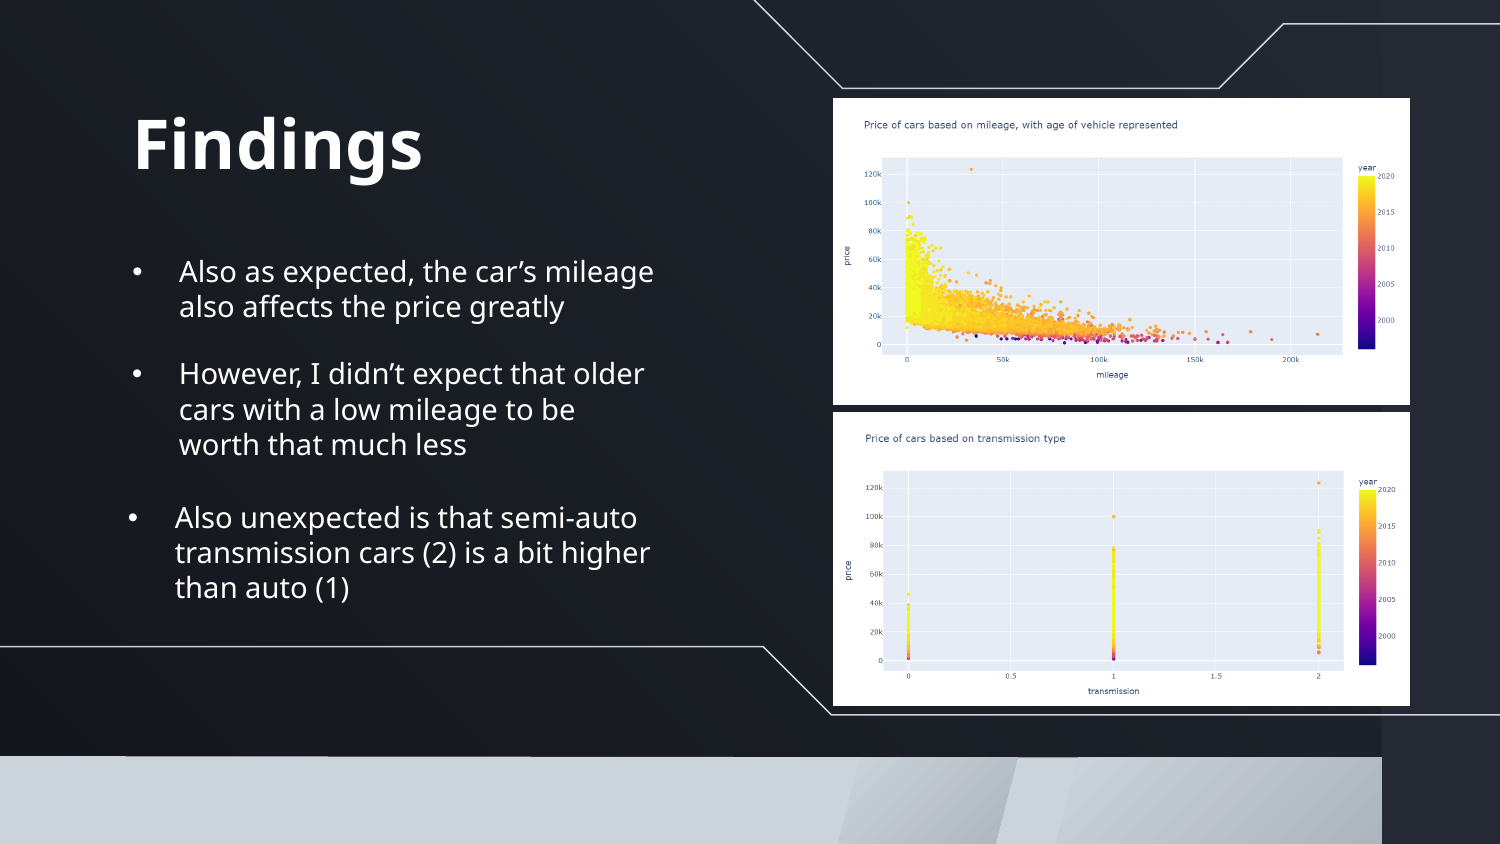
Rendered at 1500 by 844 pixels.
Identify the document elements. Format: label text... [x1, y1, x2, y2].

title Findings [117, 85, 1383, 181]
text_box However, I didn’t expect that older cars with a low mileage to be worth that much less [117, 340, 671, 503]
text_box Also unexpected is that semi-auto transmission cars (2) is a bit higher than auto (1) [112, 484, 667, 647]
picture [833, 411, 1410, 706]
picture [833, 98, 1410, 406]
subtitle Also as expected, the car’s mileage also affects the price greatly [117, 238, 671, 340]
